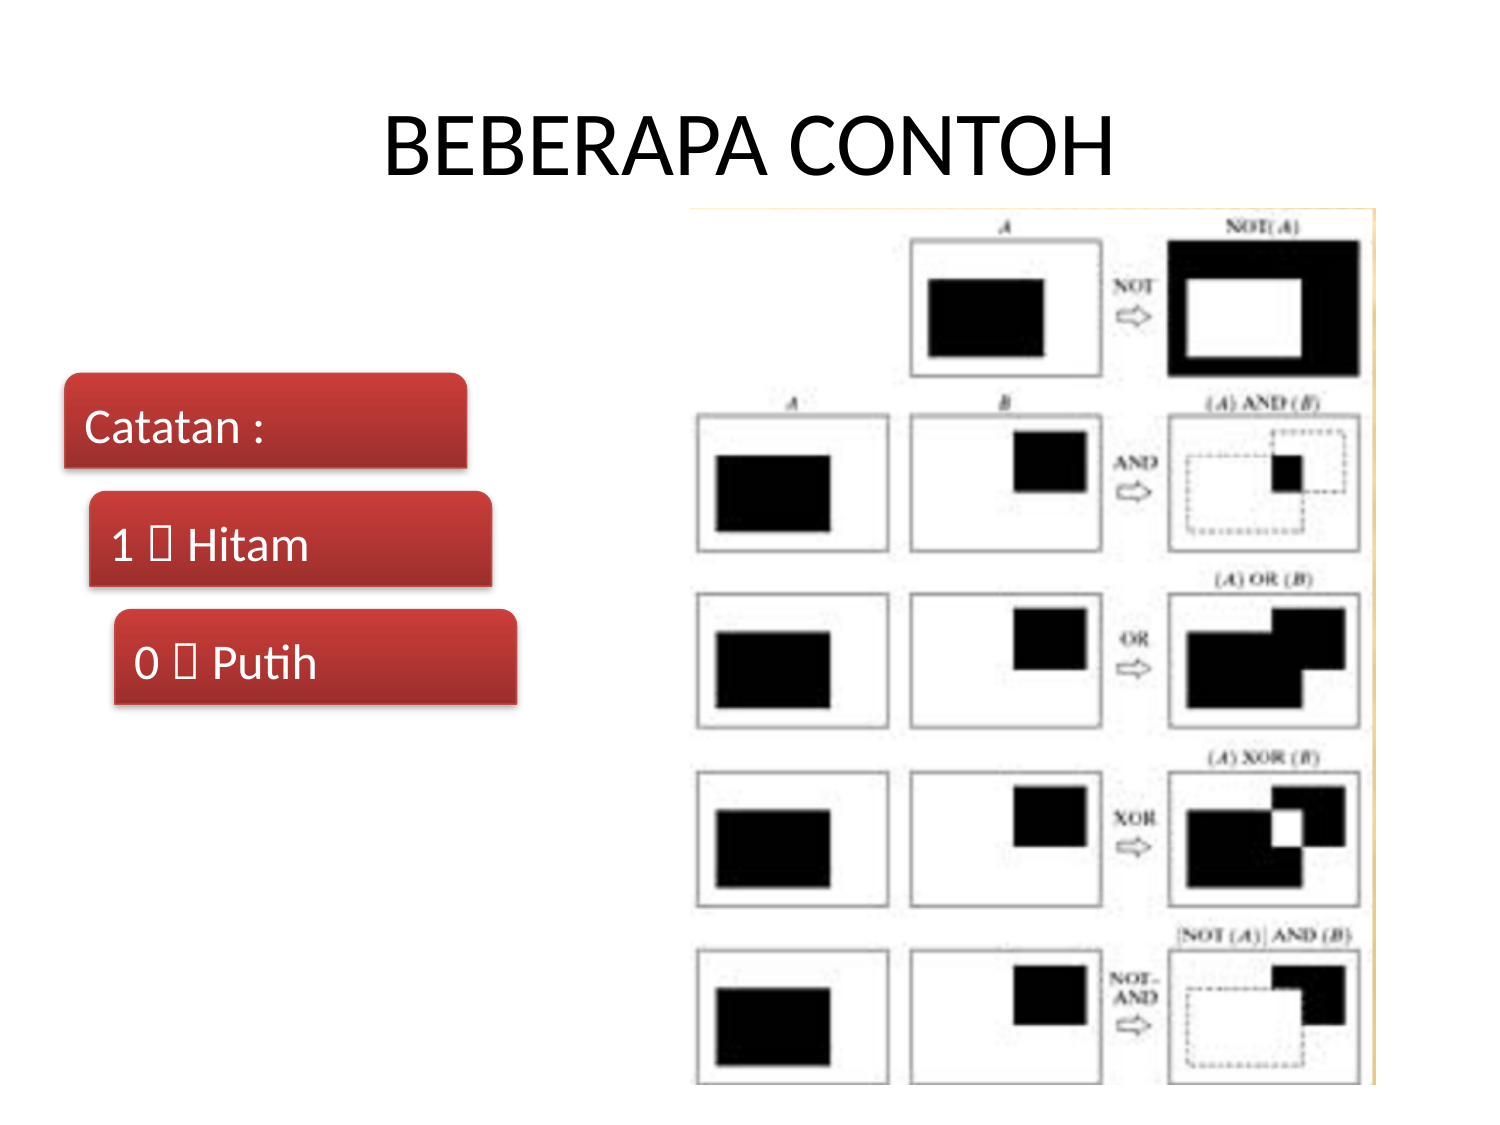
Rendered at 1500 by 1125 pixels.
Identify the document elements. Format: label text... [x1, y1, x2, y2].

title BEBERAPA CONTOH [75, 45, 1425, 233]
text_box 1  Hitam [89, 490, 493, 587]
picture [690, 207, 1377, 1085]
text_box 0  Putih [114, 608, 518, 705]
text_box Catatan : [64, 372, 468, 469]
